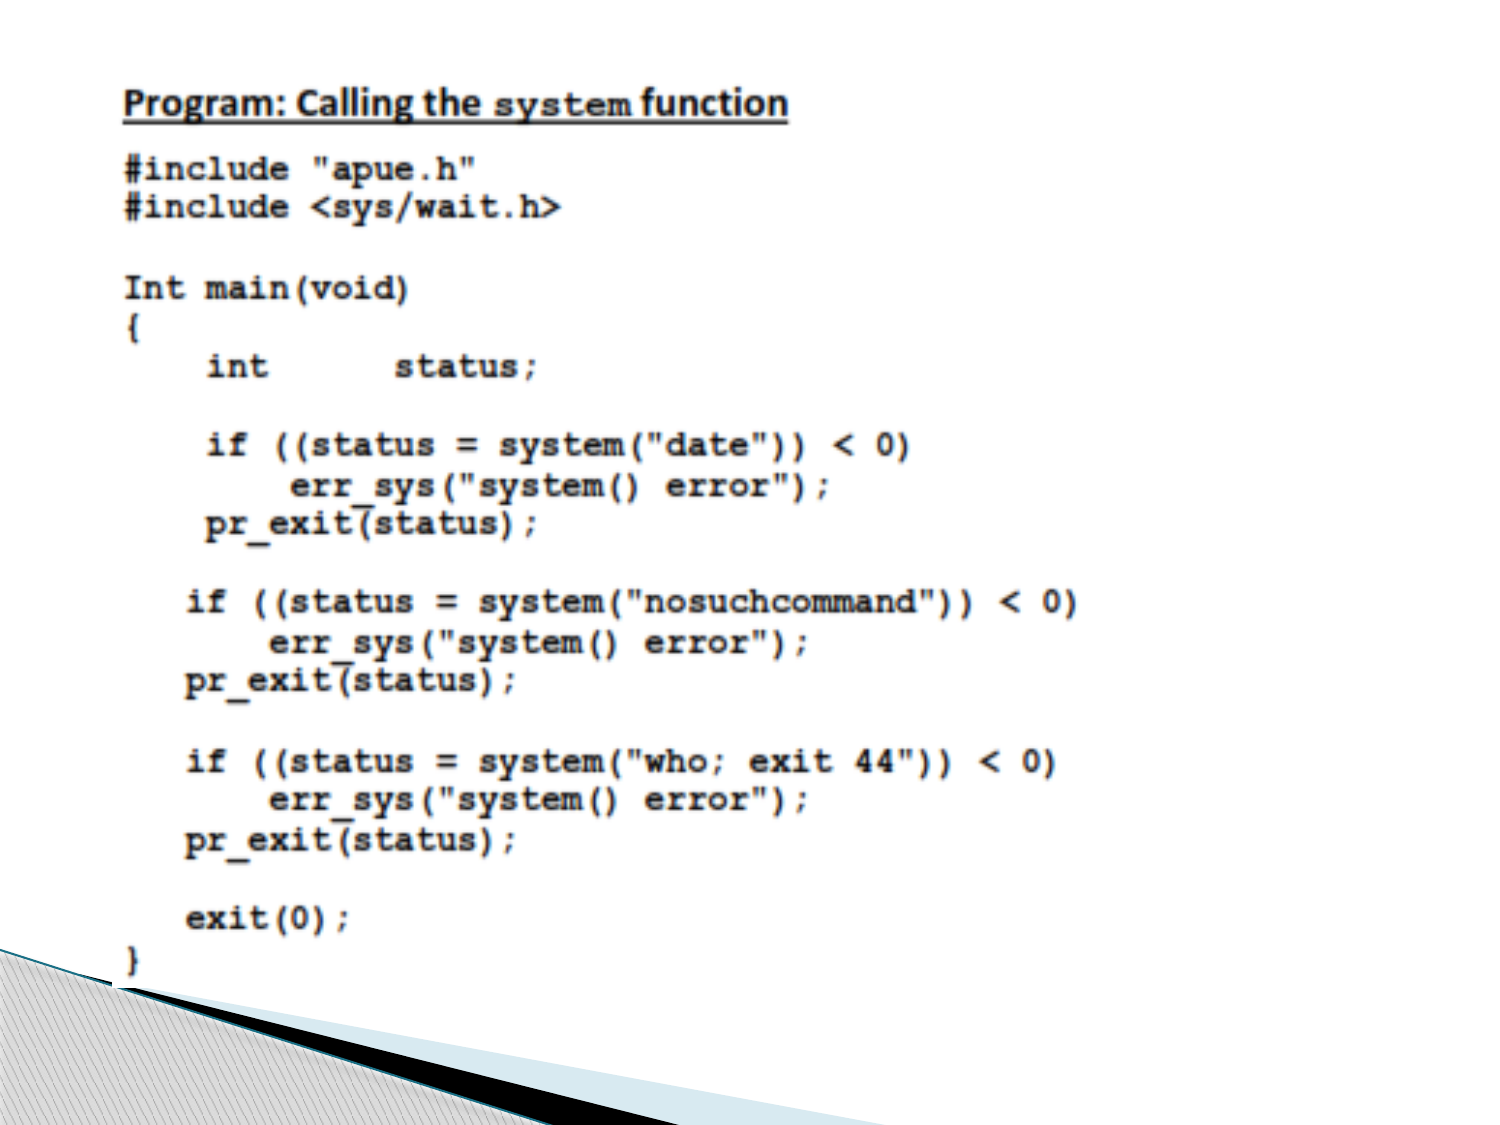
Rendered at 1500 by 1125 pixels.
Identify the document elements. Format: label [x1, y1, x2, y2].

list [112, 82, 1198, 988]
